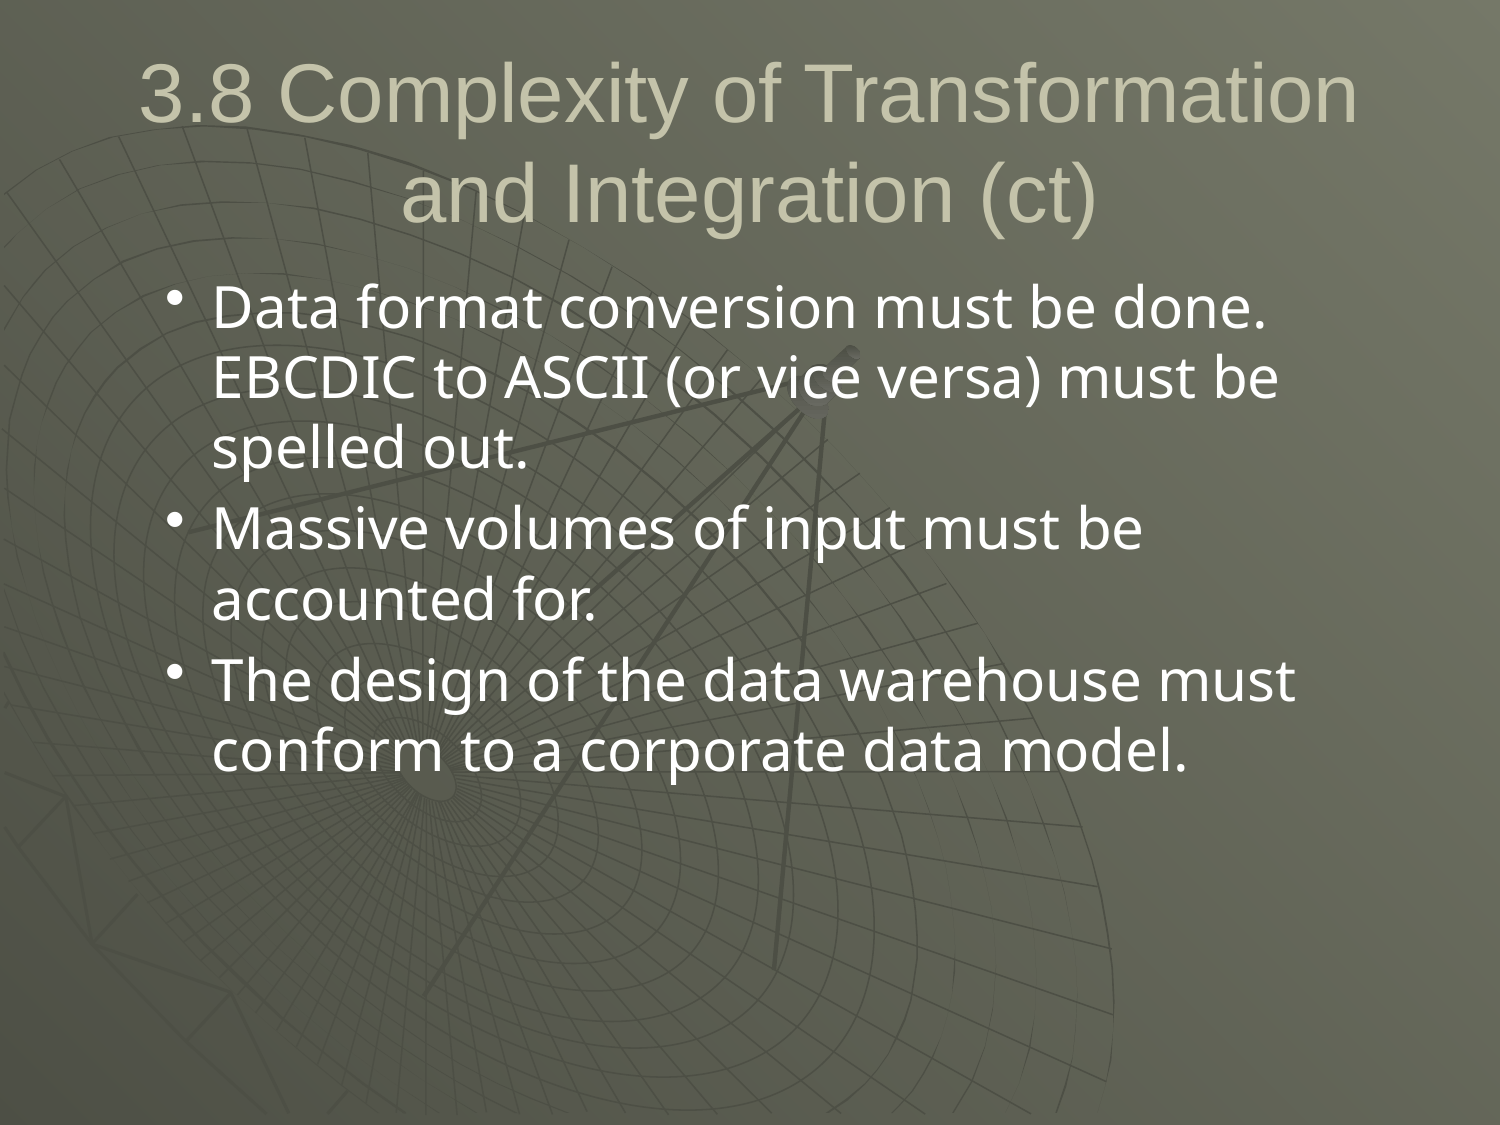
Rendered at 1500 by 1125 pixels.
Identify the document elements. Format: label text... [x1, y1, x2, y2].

list Data format conversion must be done. EBCDIC to ASCII (or vice versa) must be spelled out. Massive volumes of input must be accounted for. The design of the data warehouse must conform to a corporate data model. [74, 262, 1426, 1006]
title 3.8 Complexity of Transformation and Integration (ct) [74, 45, 1426, 233]
